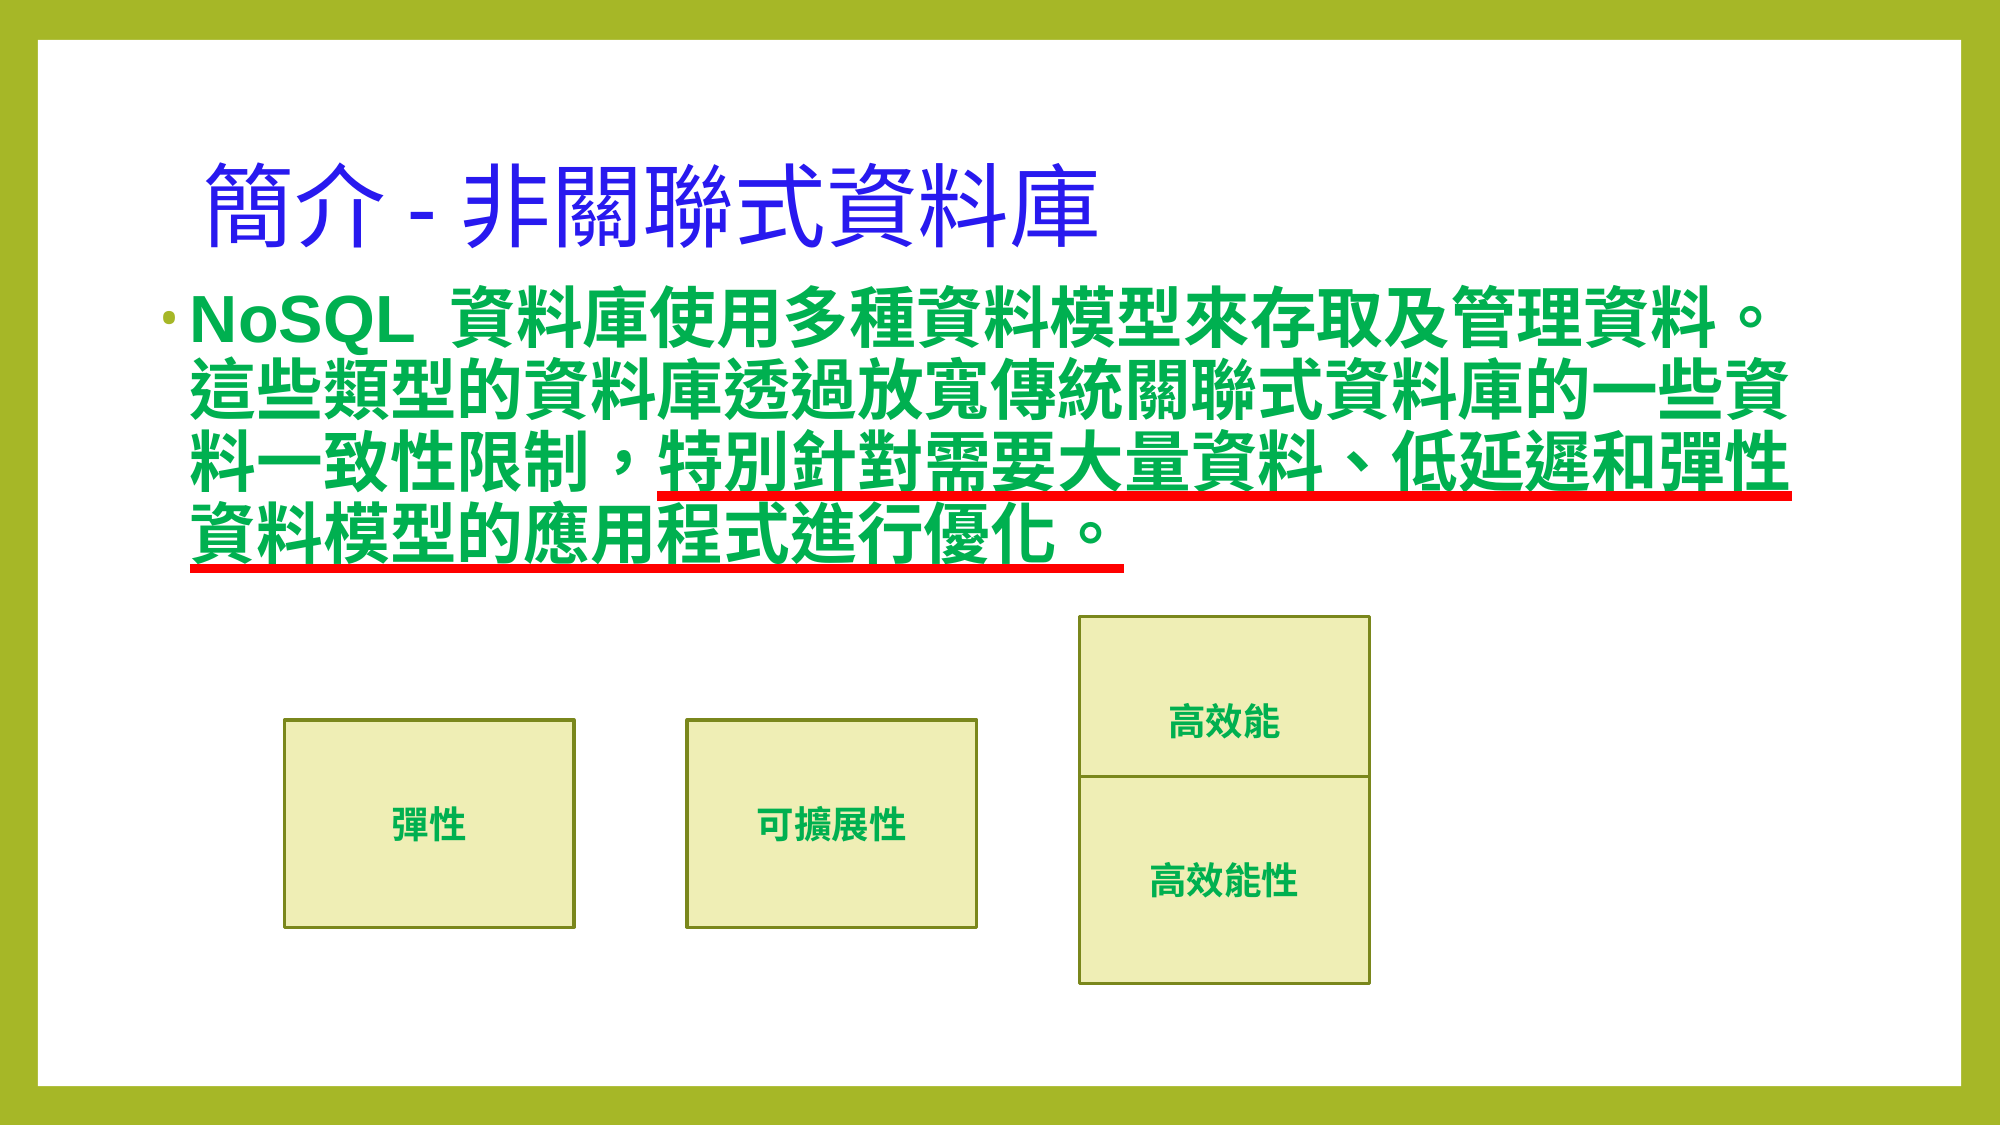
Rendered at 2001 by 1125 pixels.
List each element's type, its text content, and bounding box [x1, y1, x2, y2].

text_box 彈性 [283, 718, 576, 929]
list NoSQL 資料庫使用多種資料模型來存取及管理資料。這些類型的資料庫透過放寬傳統關聯式資料庫的一些資料一致性限制，特別針對需要大量資料、低延遲和彈性資料模型的應用程式進行優化。 [137, 277, 1863, 1014]
text_box 高效能性 [1078, 775, 1371, 985]
title 簡介-非關聯式資料庫 [187, 99, 1808, 277]
text_box 可擴展性 [685, 718, 978, 929]
text_box 高效能 [1078, 615, 1371, 775]
